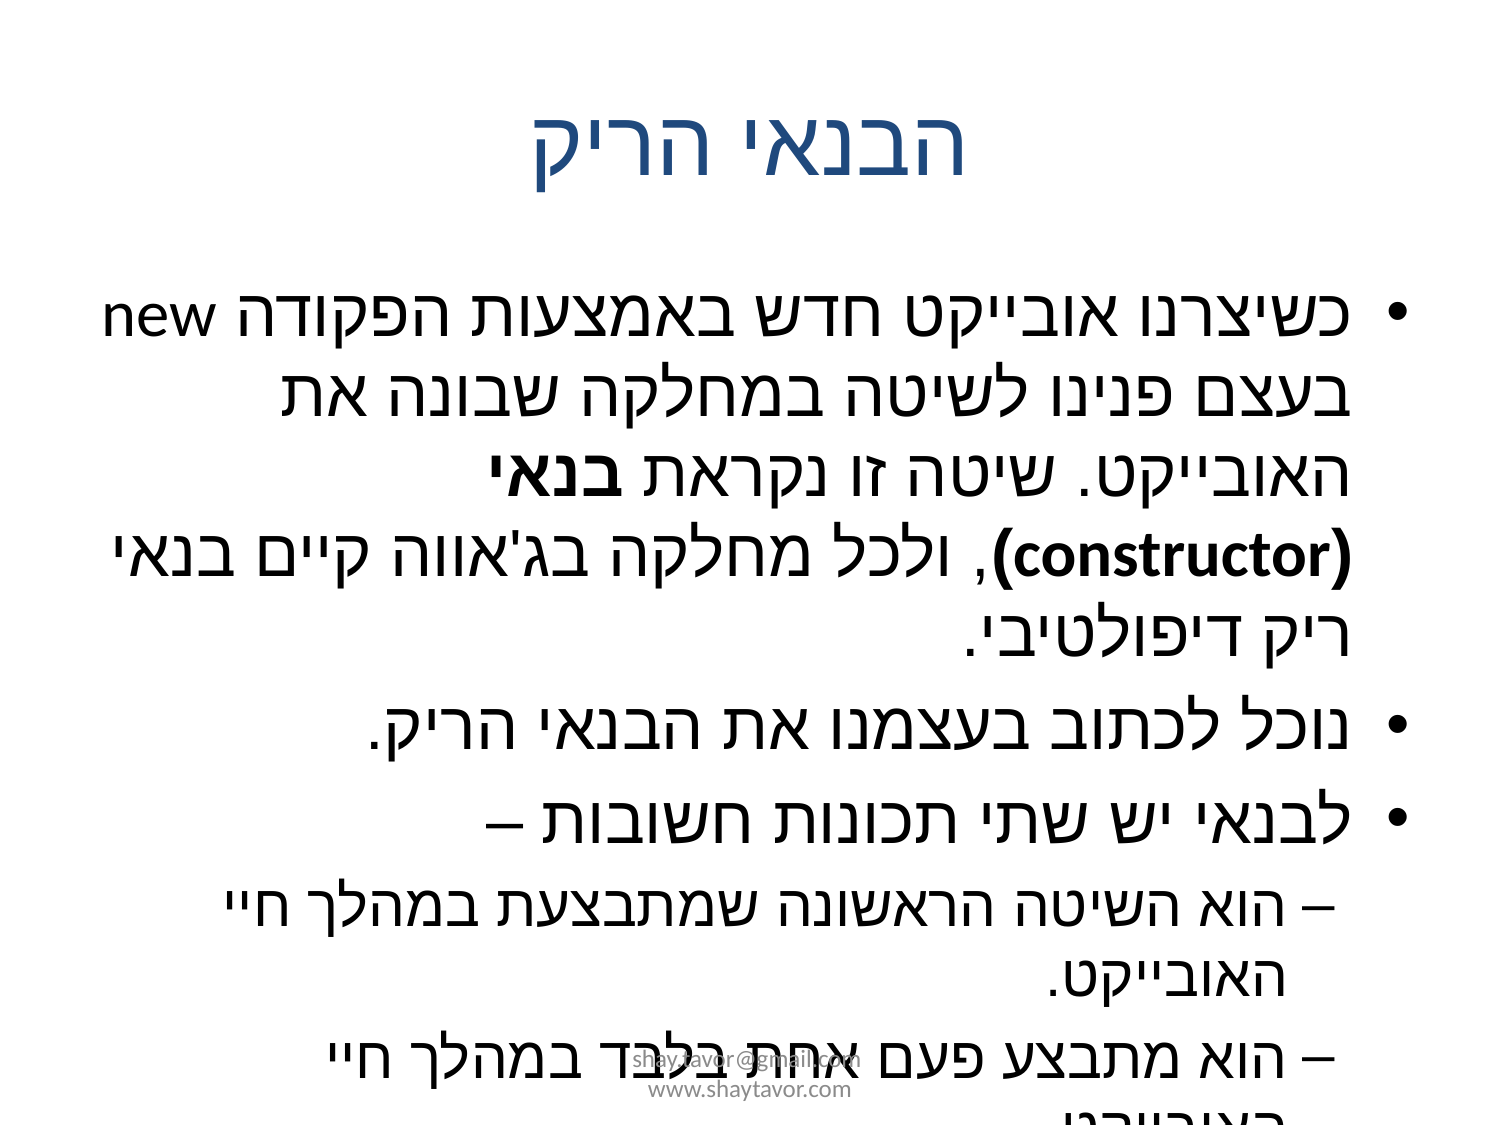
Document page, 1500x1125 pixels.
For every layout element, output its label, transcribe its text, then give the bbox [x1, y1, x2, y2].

title הבנאי הריק [75, 45, 1425, 233]
list כשיצרנו אובייקט חדש באמצעות הפקודה new בעצם פנינו לשיטה במחלקה שבונה את האובייקט. שיטה זו נקראת בנאי (constructor), ולכל מחלקה בג'אווה קיים בנאי ריק דיפולטיבי. נוכל לכתוב בעצמנו את הבנאי הריק. לבנאי יש שתי תכונות חשובות – הוא השיטה הראשונה שמתבצעת במהלך חיי האובייקט. הוא מתבצע פעם אחת בלבד במהלך חיי האובייקט. [75, 262, 1425, 1005]
footer shay.tavor@gmail.com www.shaytavor.com [512, 1042, 988, 1103]
